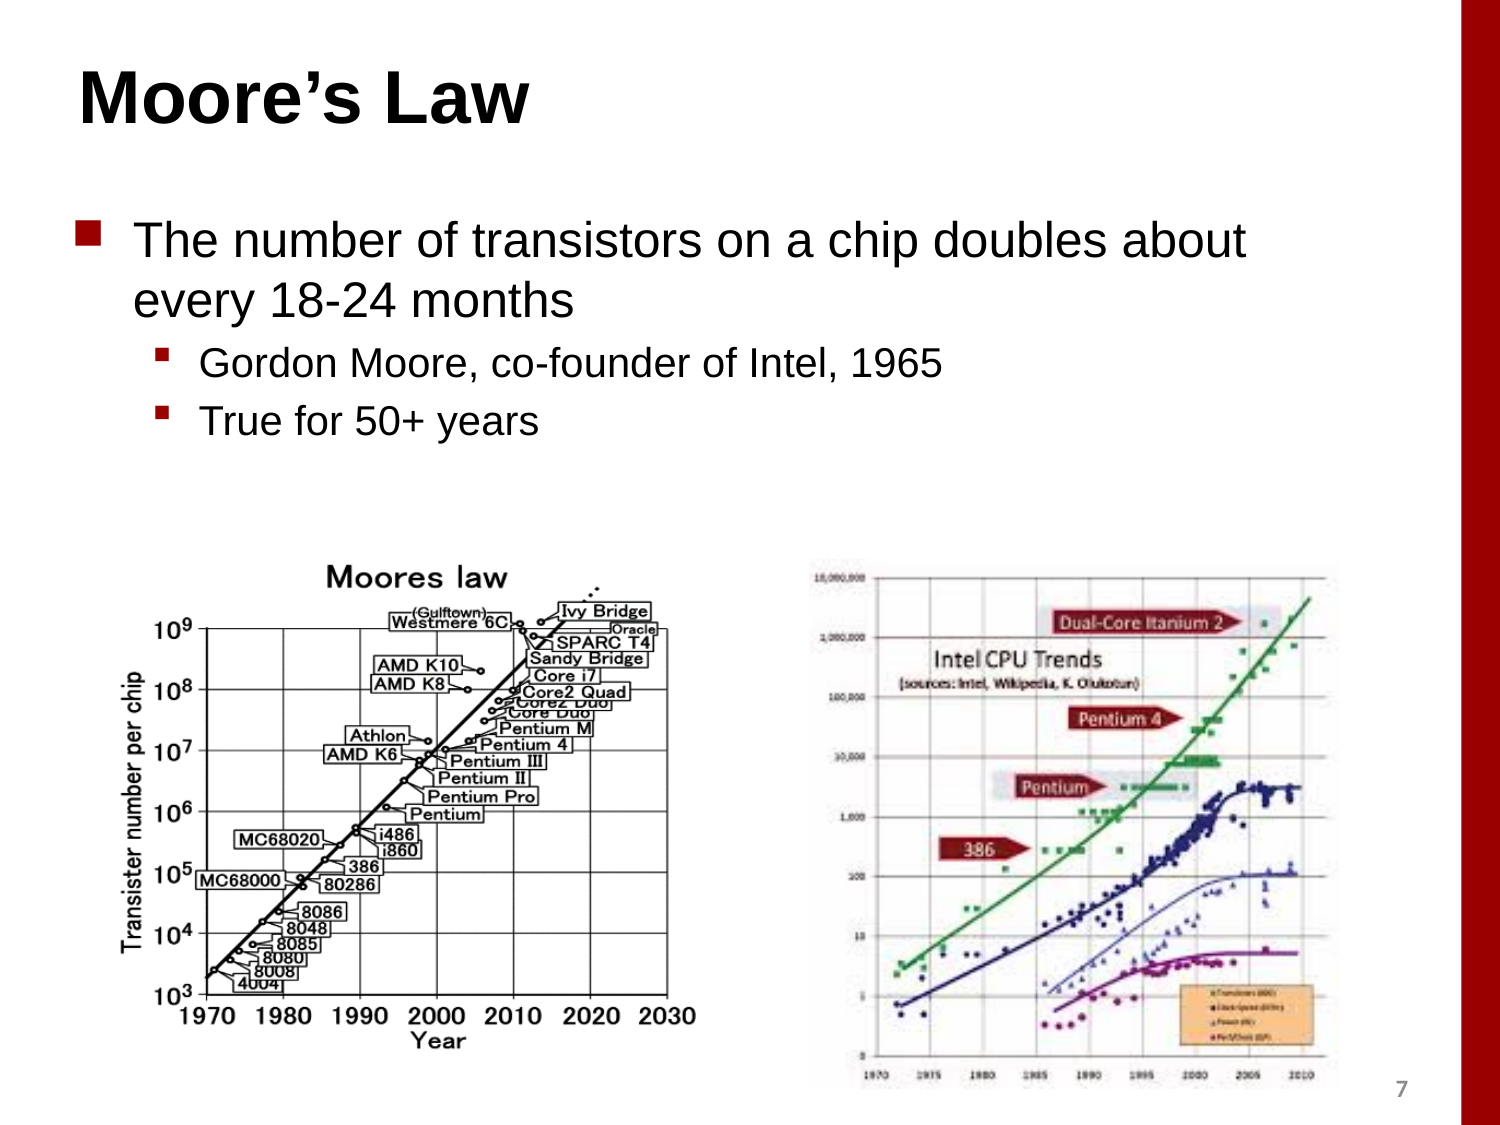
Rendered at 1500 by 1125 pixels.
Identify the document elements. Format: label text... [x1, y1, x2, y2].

picture [100, 555, 721, 1055]
list The number of transistors on a chip doubles about every 18-24 months Gordon Moore, co-founder of Intel, 1965 True for 50+ years [61, 199, 1358, 1051]
picture [808, 558, 1341, 1089]
title Moore’s Law [63, 30, 1310, 157]
